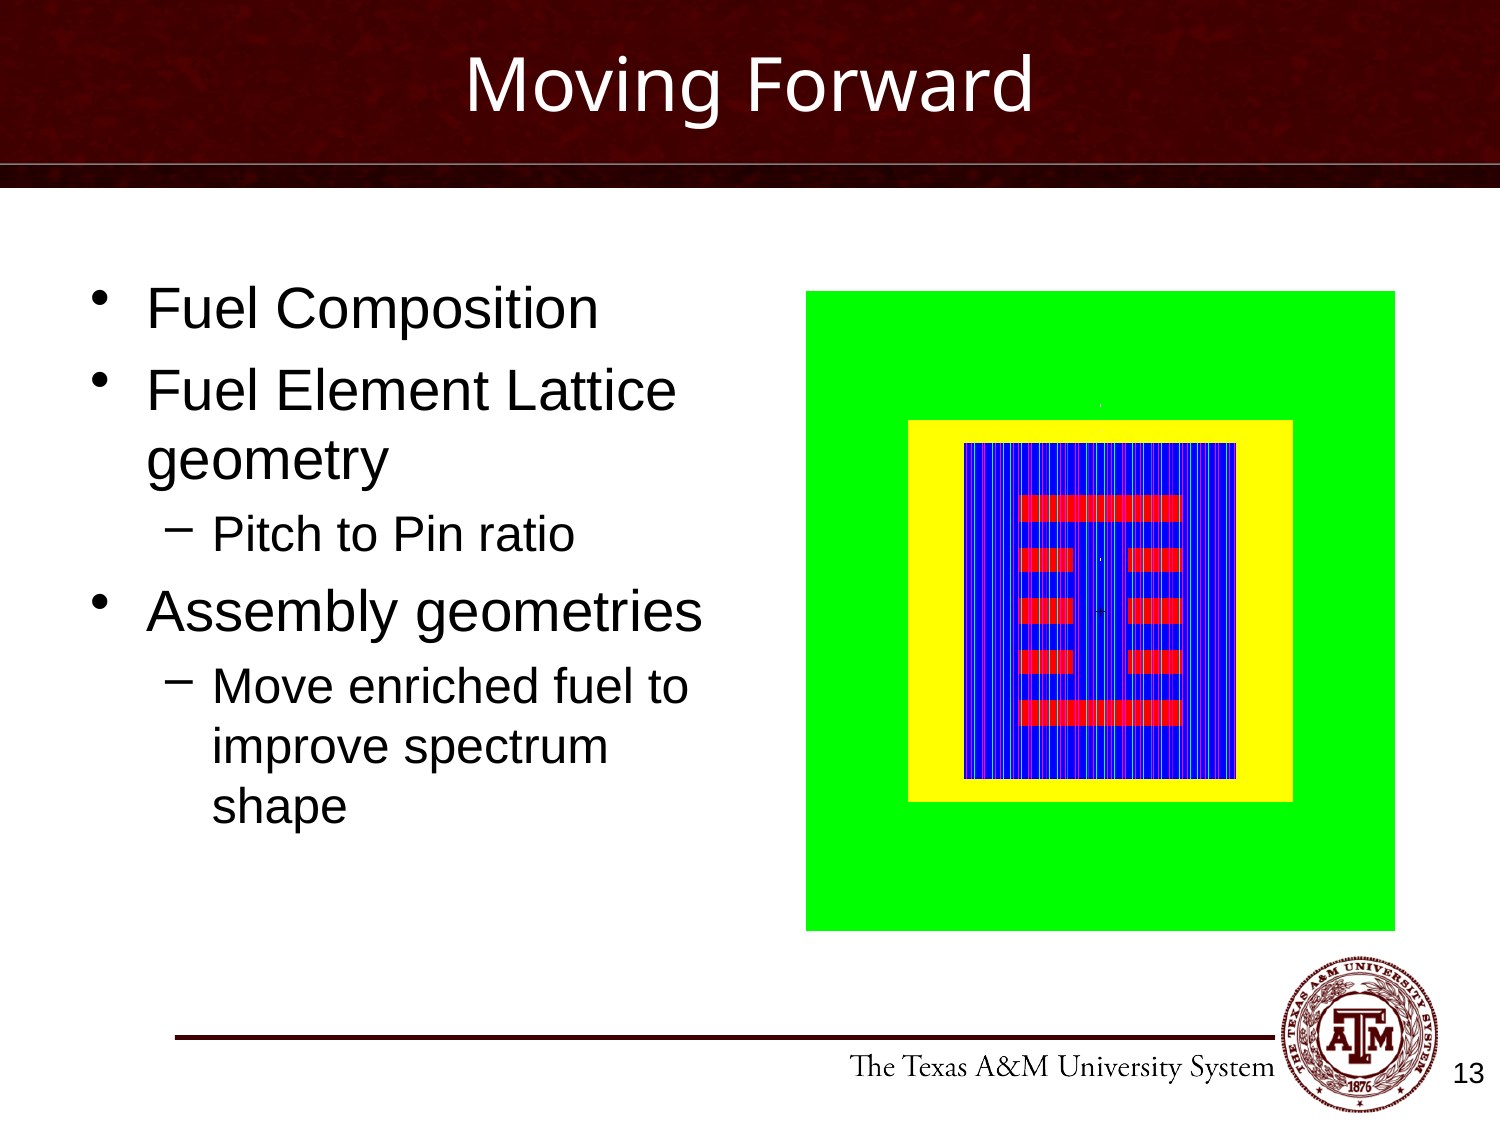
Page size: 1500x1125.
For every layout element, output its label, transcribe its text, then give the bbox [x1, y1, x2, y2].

slide_number 13 [1149, 1046, 1500, 1125]
title Moving Forward [74, 0, 1426, 176]
picture [1281, 956, 1438, 1046]
picture [849, 1042, 1275, 1125]
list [774, 262, 1426, 956]
list Fuel Composition Fuel Element Lattice geometry Pitch to Pin ratio Assembly geometries Move enriched fuel to improve spectrum shape [74, 262, 738, 1006]
